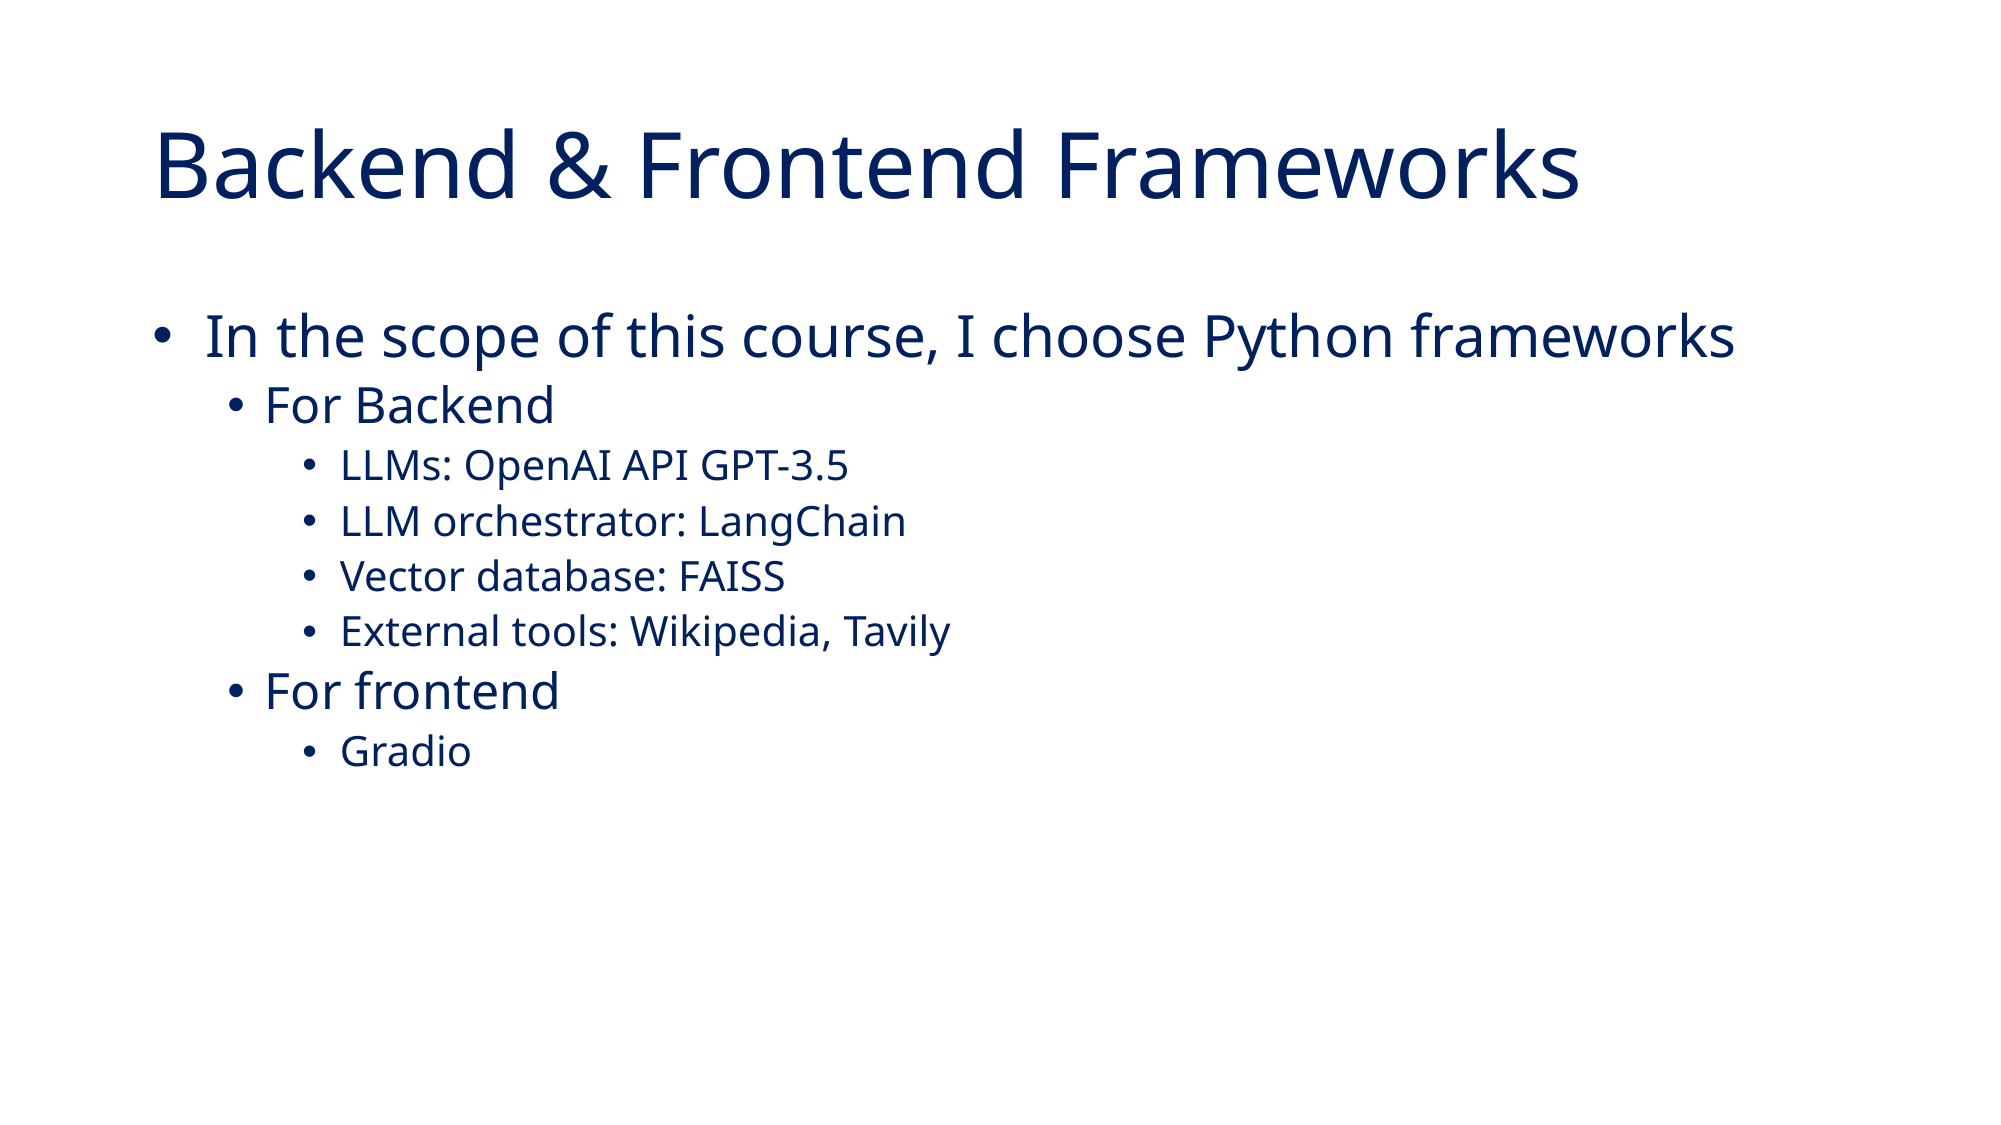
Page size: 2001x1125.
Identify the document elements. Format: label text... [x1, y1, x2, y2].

title Backend & Frontend Frameworks [137, 59, 1863, 278]
list In the scope of this course, I choose Python frameworks For Backend LLMs: OpenAI API GPT-3.5 LLM orchestrator: LangChain Vector database: FAISS External tools: Wikipedia, Tavily For frontend Gradio [137, 299, 1863, 1014]
